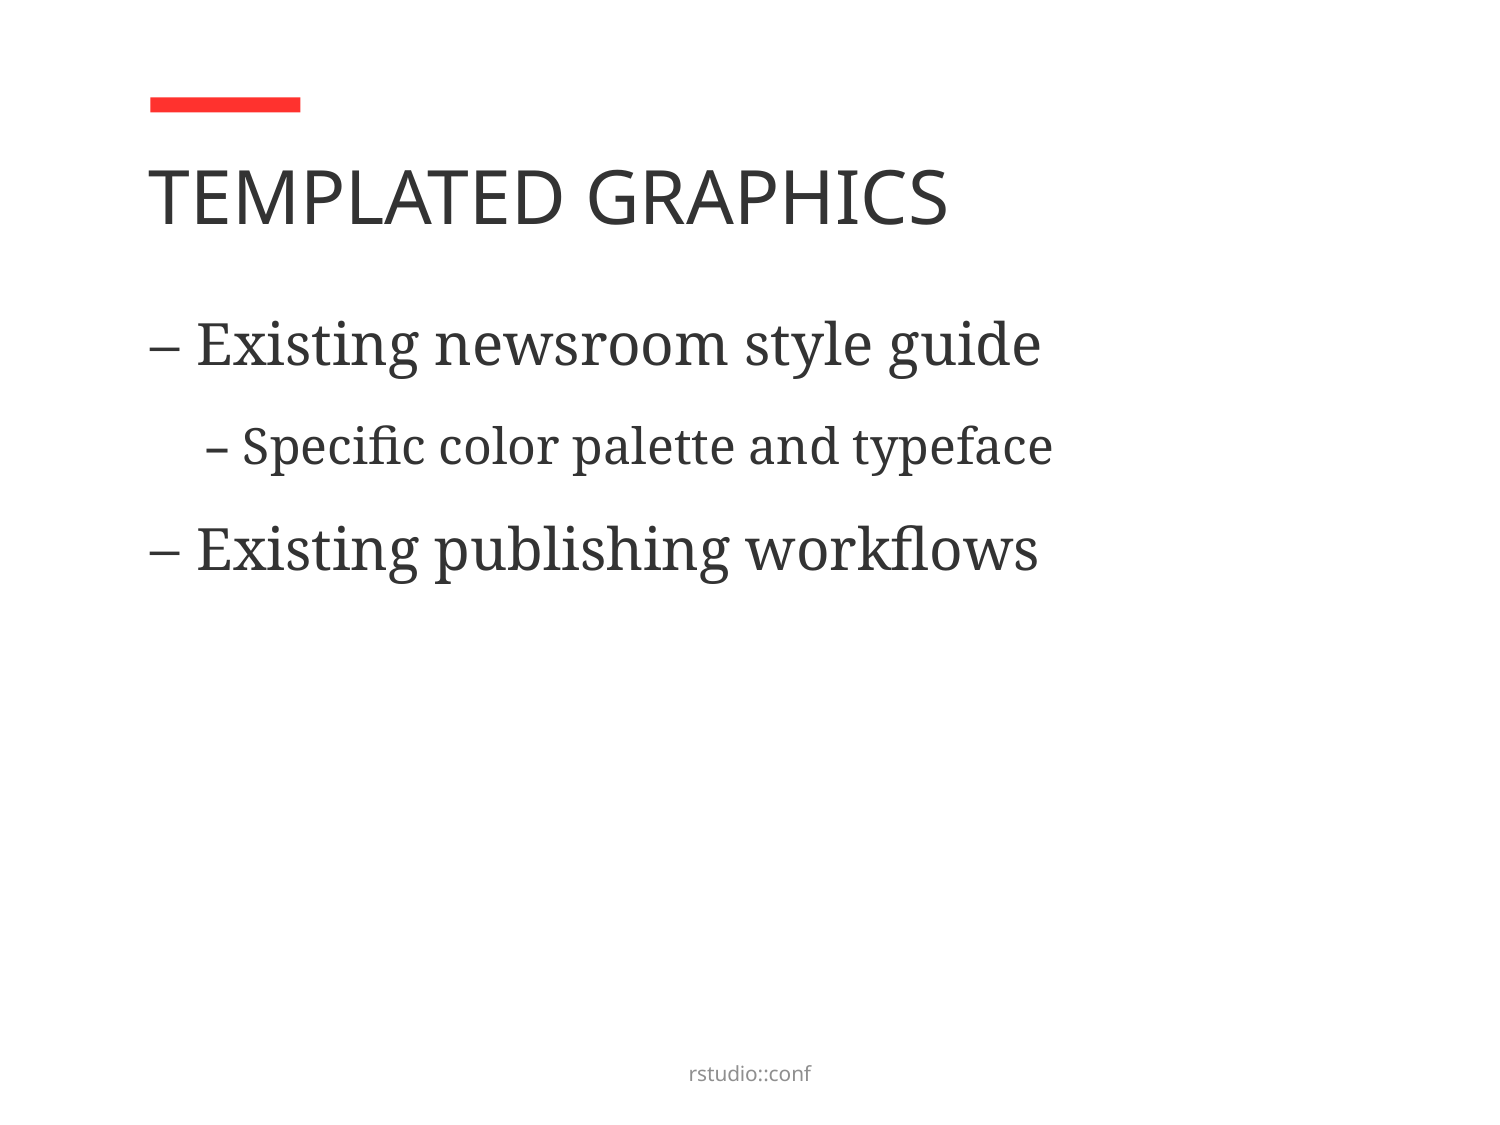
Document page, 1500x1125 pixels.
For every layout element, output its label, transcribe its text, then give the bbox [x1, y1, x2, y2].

footer rstudio::conf [512, 1042, 988, 1103]
title Templated Graphics [148, 149, 1350, 338]
list Existing newsroom style guide Specific color palette and typeface Existing publishing workflows [150, 299, 1350, 1013]
